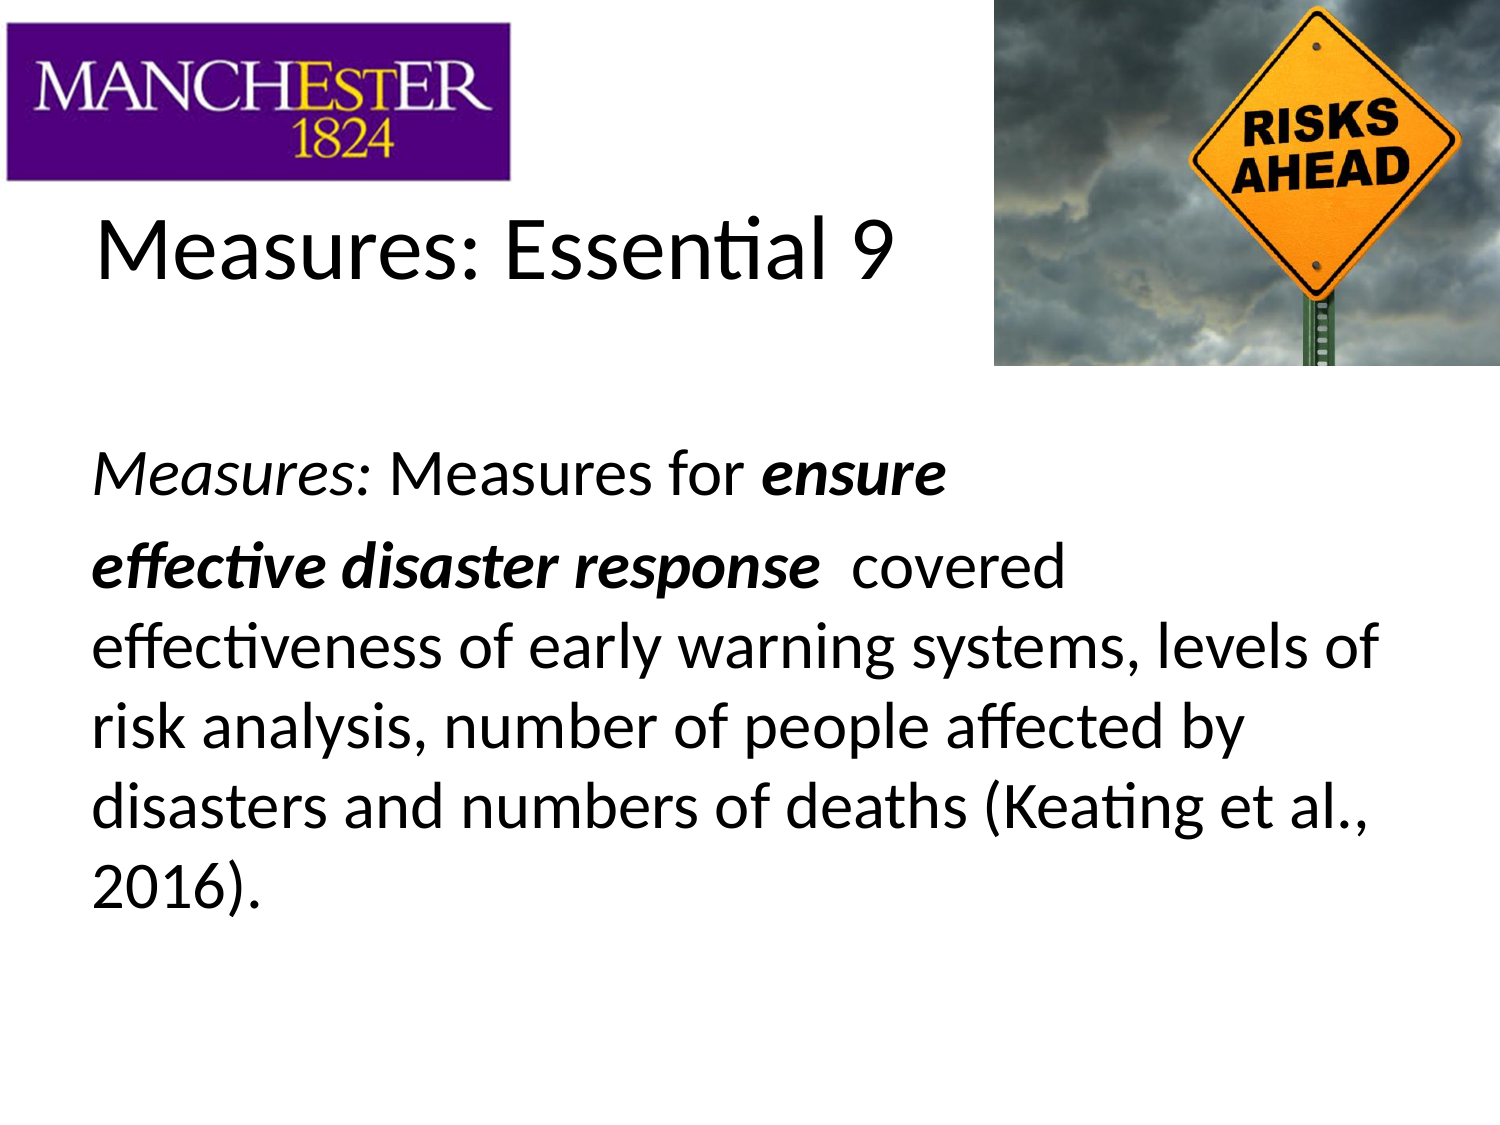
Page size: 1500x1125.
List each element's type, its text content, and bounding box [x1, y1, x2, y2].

picture [993, 0, 1500, 366]
list Measures: Measures for ensure effective disaster response covered effectiveness of early warning systems, levels of risk analysis, number of people affected by disasters and numbers of deaths (Keating et al., 2016). [76, 420, 1427, 965]
title Measures: Essential 9 [29, 149, 963, 337]
picture [0, 0, 520, 222]
